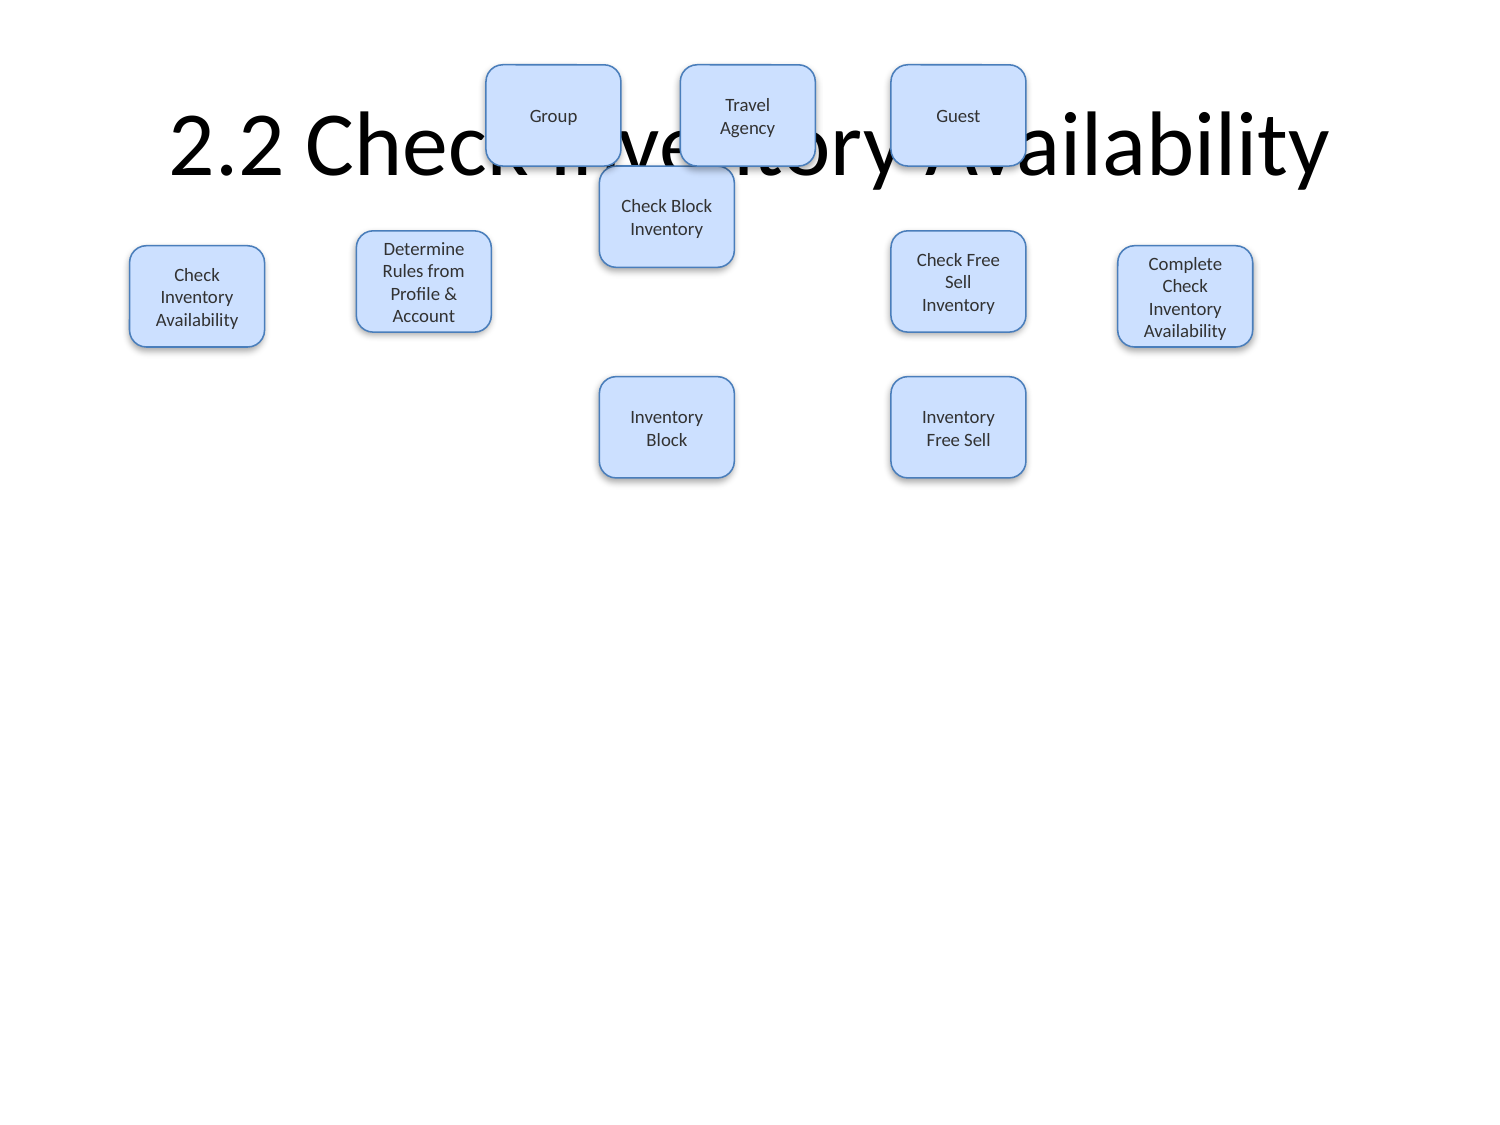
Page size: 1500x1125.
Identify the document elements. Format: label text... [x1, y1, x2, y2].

text_box Check Inventory Availability [128, 244, 266, 348]
text_box Inventory Block [598, 375, 736, 479]
text_box Complete Check Inventory Availability [1116, 244, 1254, 348]
text_box Guest [890, 63, 1027, 167]
text_box Group [485, 63, 622, 167]
title 2.2 Check Inventory Availability [75, 45, 1425, 233]
text_box Check Block Inventory [598, 165, 736, 269]
text_box Determine Rules from Profile & Account [355, 230, 493, 333]
text_box Travel Agency [679, 63, 817, 167]
text_box Check Free Sell Inventory [890, 230, 1027, 333]
text_box Inventory Free Sell [890, 375, 1027, 479]
